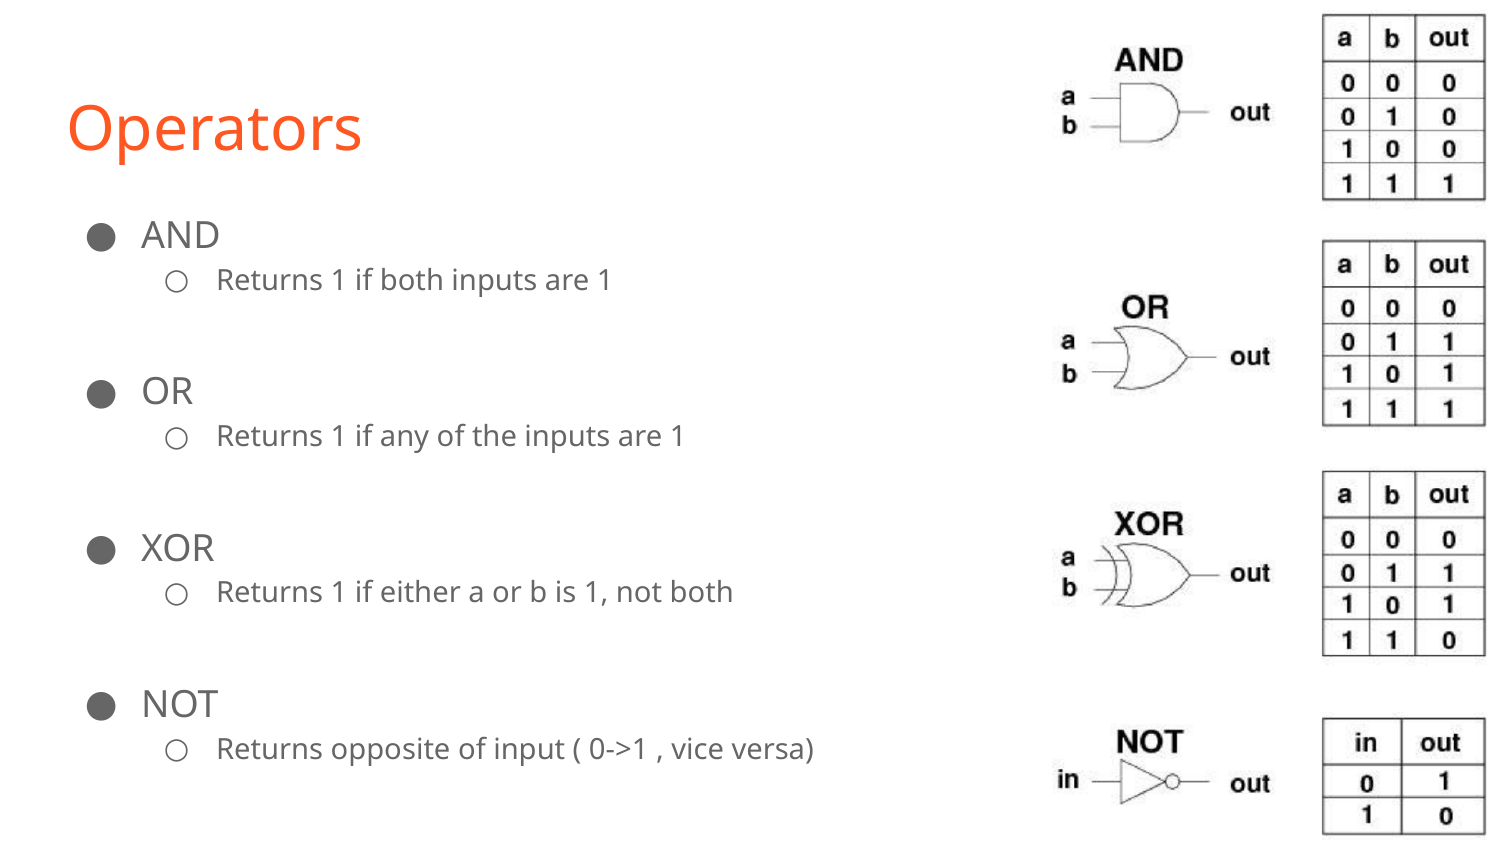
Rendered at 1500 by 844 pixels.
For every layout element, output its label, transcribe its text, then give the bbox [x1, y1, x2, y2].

title Operators [51, 72, 1045, 167]
list AND Returns 1 if both inputs are 1 OR Returns 1 if any of the inputs are 1 XOR Returns 1 if either a or b is 1, not both NOT Returns opposite of input ( 0->1 , vice versa) [51, 189, 1045, 750]
picture [1050, 0, 1500, 844]
